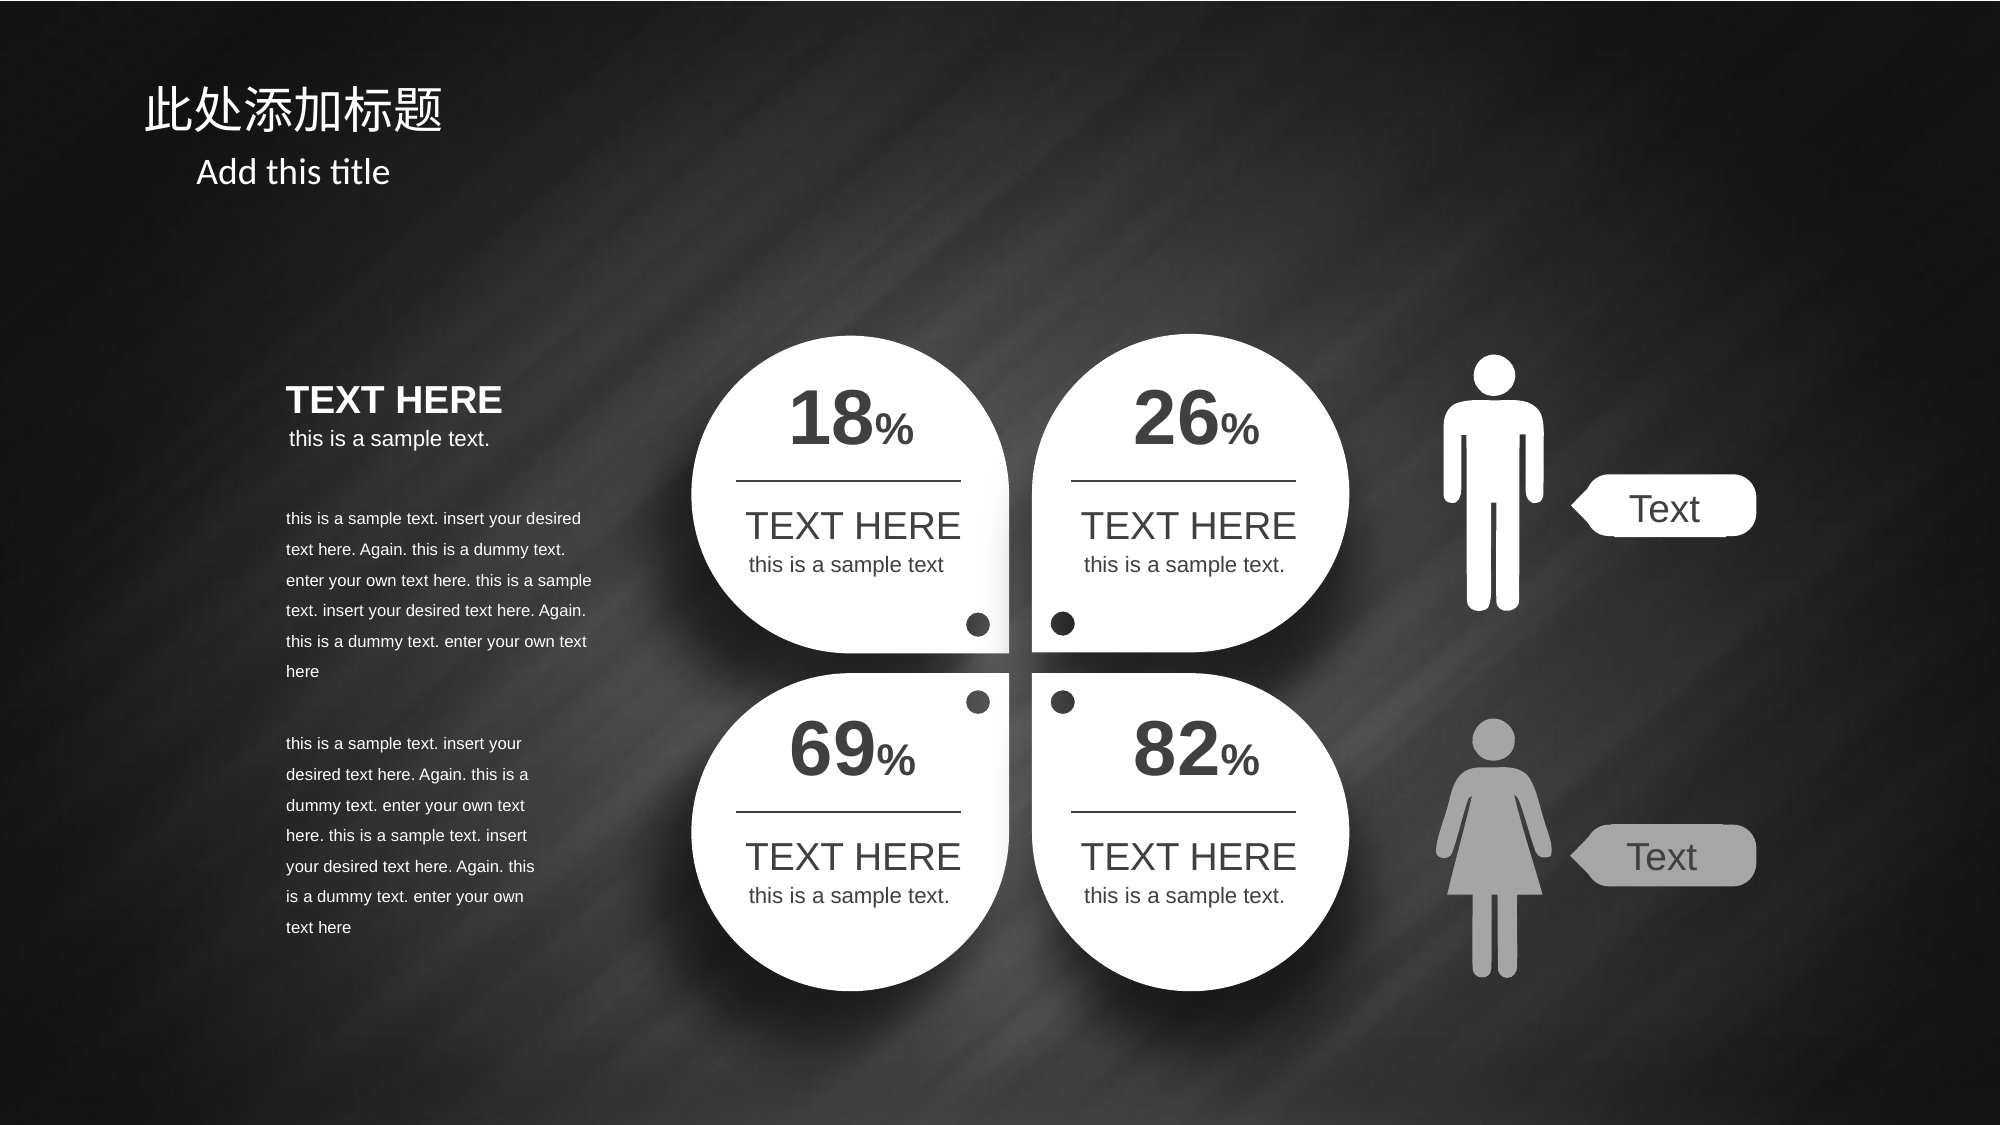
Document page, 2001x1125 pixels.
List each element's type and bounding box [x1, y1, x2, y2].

text_box [1570, 474, 1757, 538]
text_box [1443, 350, 1544, 616]
text_box [1063, 812, 1315, 916]
text_box [1435, 715, 1554, 981]
text_box [1063, 481, 1315, 585]
text_box [1570, 824, 1757, 887]
text_box [268, 366, 612, 952]
picture [0, 1, 2000, 1125]
text_box [728, 812, 979, 916]
text_box [728, 481, 979, 585]
